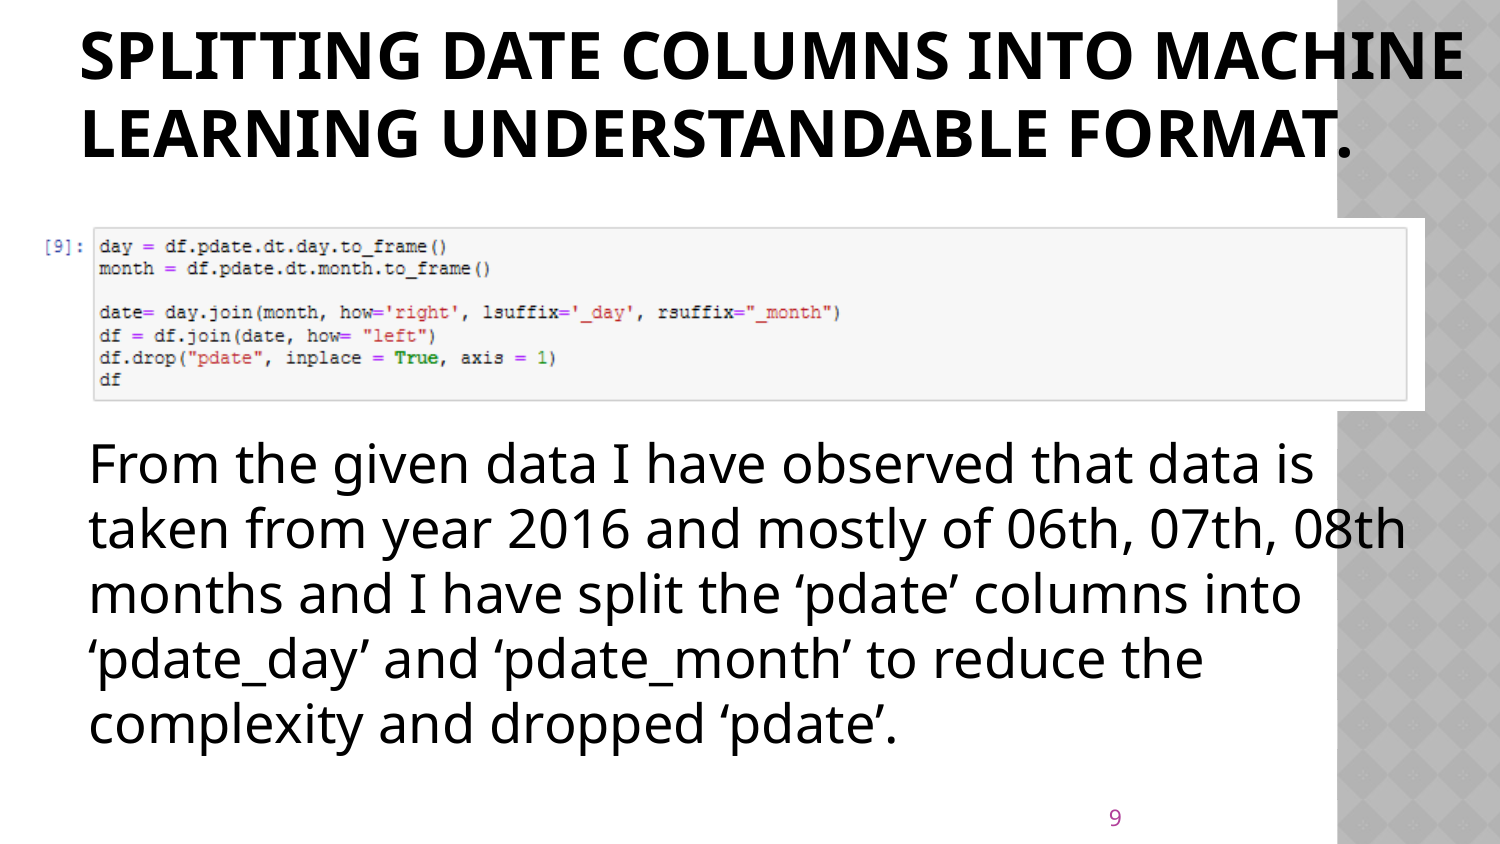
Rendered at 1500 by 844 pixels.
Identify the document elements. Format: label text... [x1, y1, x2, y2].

slide_number 9 [1025, 806, 1122, 835]
title Splitting Date columns into machine Learning understandable format. [72, 0, 1477, 172]
list From the given data I have observed that data is taken from year 2016 and mostly of 06th, 07th, 08th months and I have split the ‘pdate’ columns into ‘pdate_day’ and ‘pdate_month’ to reduce the complexity and dropped ‘pdate’. [73, 421, 1427, 773]
picture [33, 217, 1426, 411]
